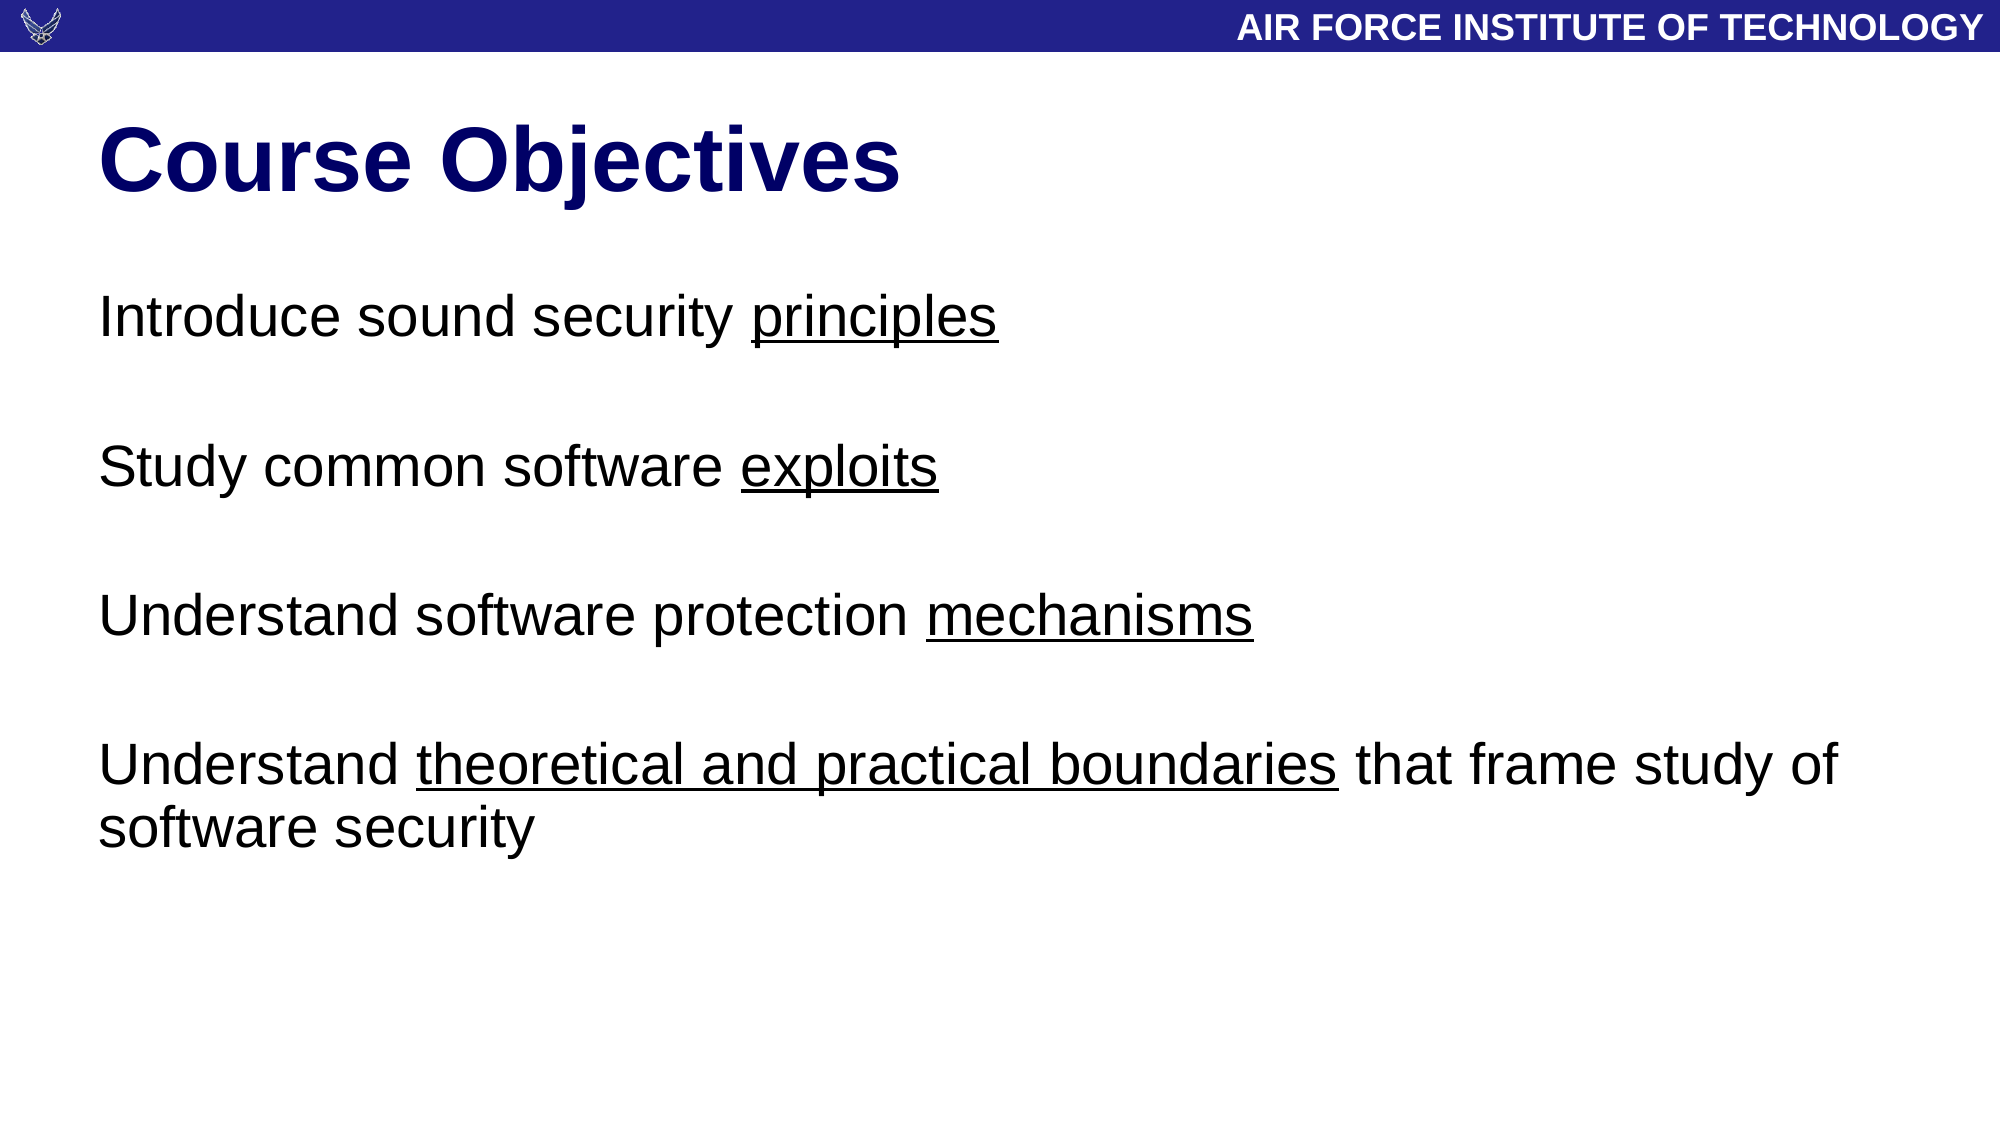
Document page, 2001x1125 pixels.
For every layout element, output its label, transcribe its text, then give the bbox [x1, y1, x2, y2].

list Introduce sound security principles Study common software exploits Understand software protection mechanisms Understand theoretical and practical boundaries that frame study of software security [83, 279, 1940, 1099]
picture [21, 8, 61, 45]
title Course Objectives [83, 92, 1784, 262]
